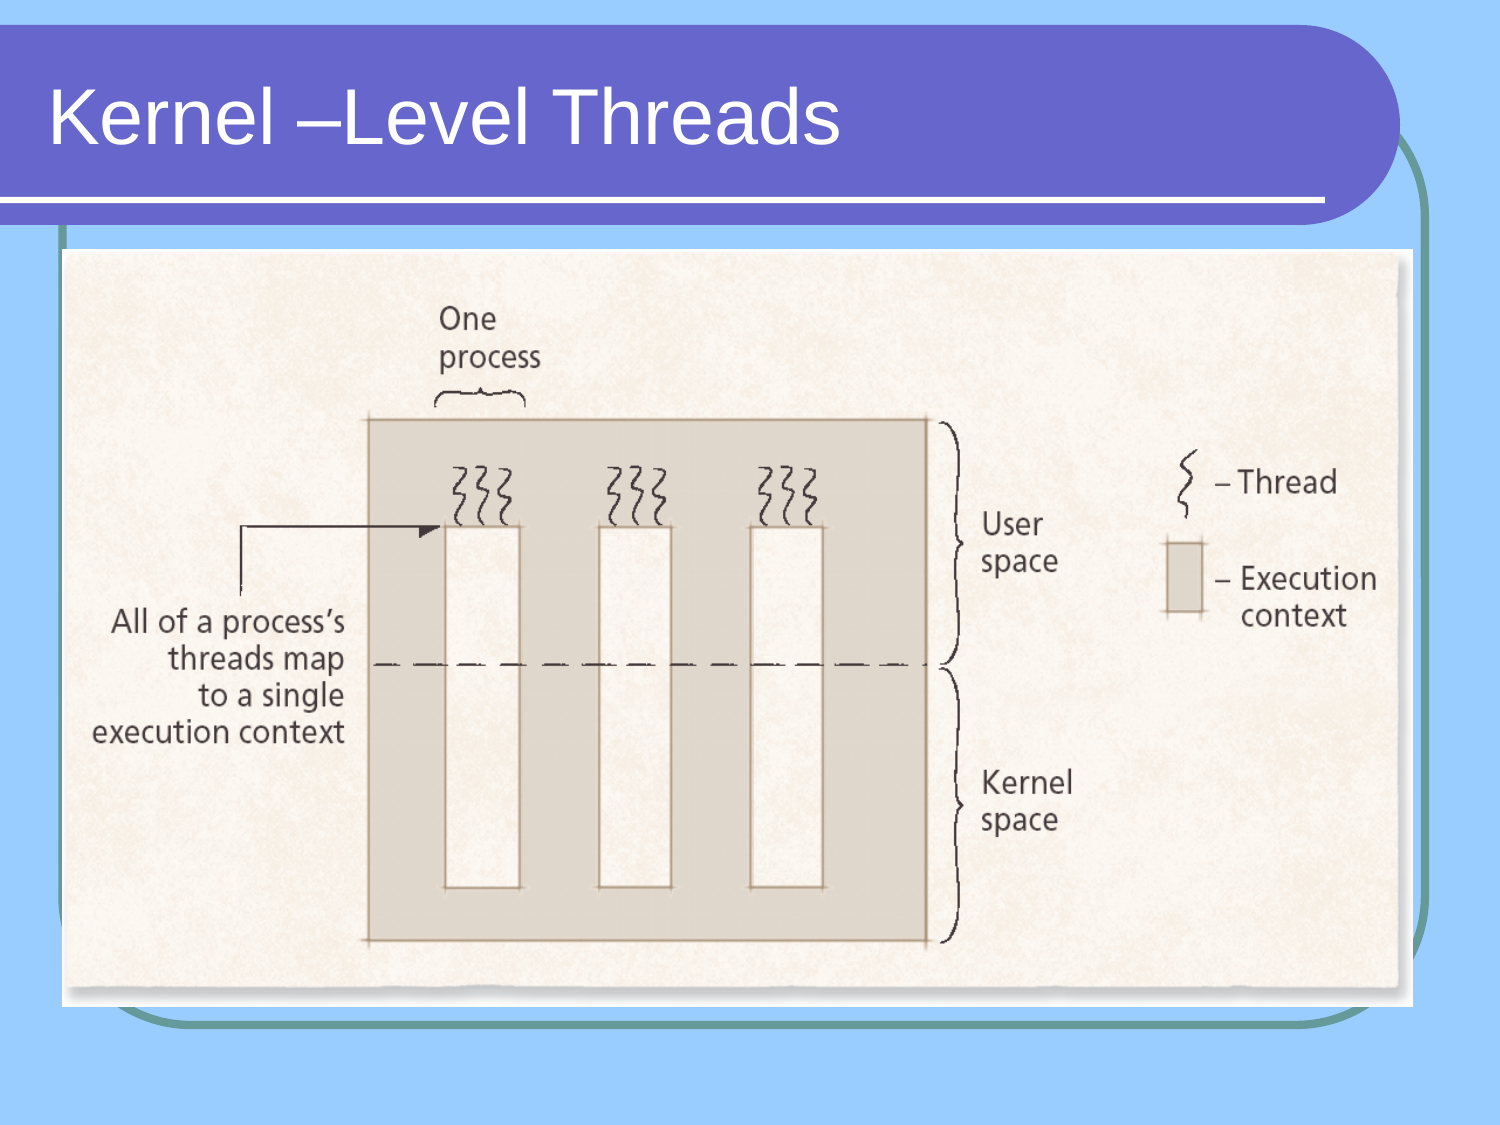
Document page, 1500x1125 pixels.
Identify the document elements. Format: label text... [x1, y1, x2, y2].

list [62, 249, 1413, 1007]
title Kernel –Level Threads [31, 37, 1348, 188]
